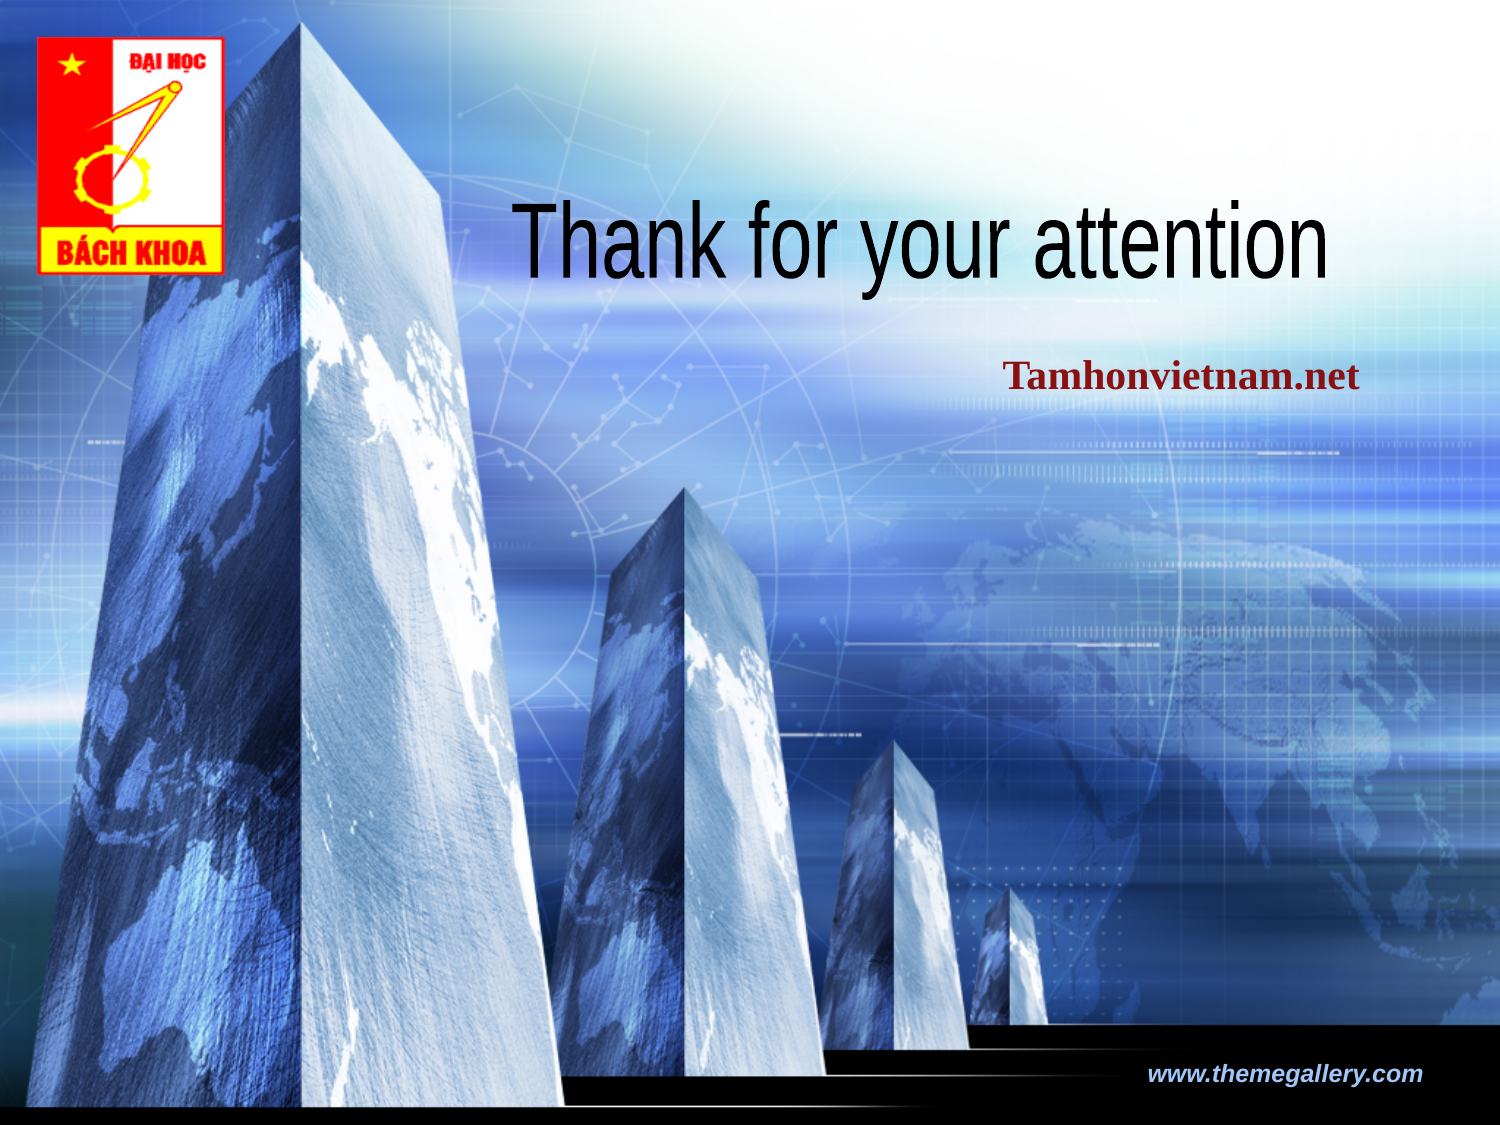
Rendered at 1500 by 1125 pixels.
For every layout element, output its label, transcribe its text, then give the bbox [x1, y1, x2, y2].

picture [0, 0, 1500, 1125]
subtitle Tamhonvietnam.net [649, 349, 1376, 401]
footer www.themegallery.com [924, 1049, 1440, 1091]
